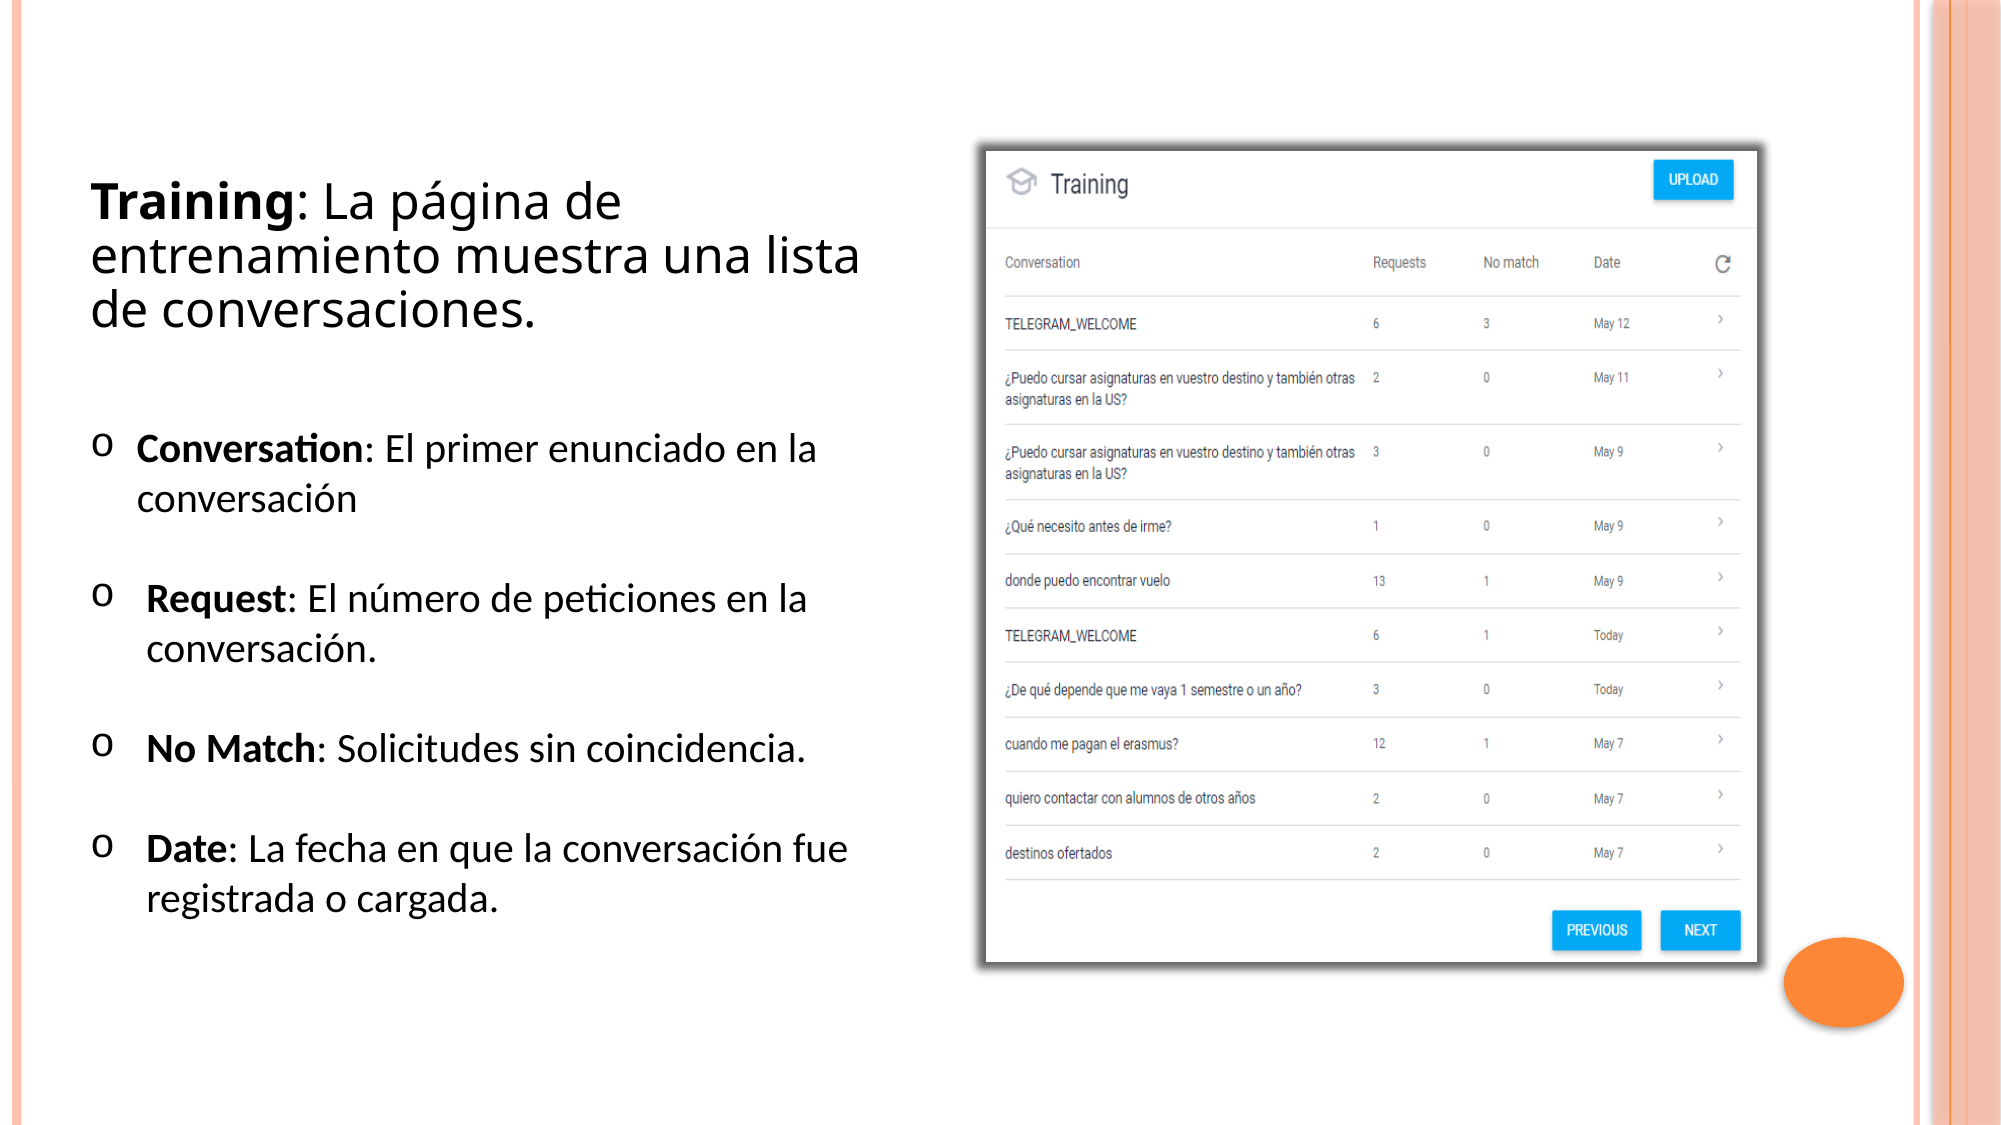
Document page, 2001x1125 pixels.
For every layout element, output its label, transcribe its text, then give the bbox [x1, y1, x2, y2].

picture [985, 151, 1758, 963]
list Training: La página de entrenamiento muestra una lista de conversaciones. [75, 169, 880, 368]
text_box Conversation: El primer enunciado en la conversación Request: El número de peticiones en la conversación. No Match: Solicitudes sin coincidencia. Date: La fecha en que la conversación fue registrada o cargada. [74, 368, 951, 974]
